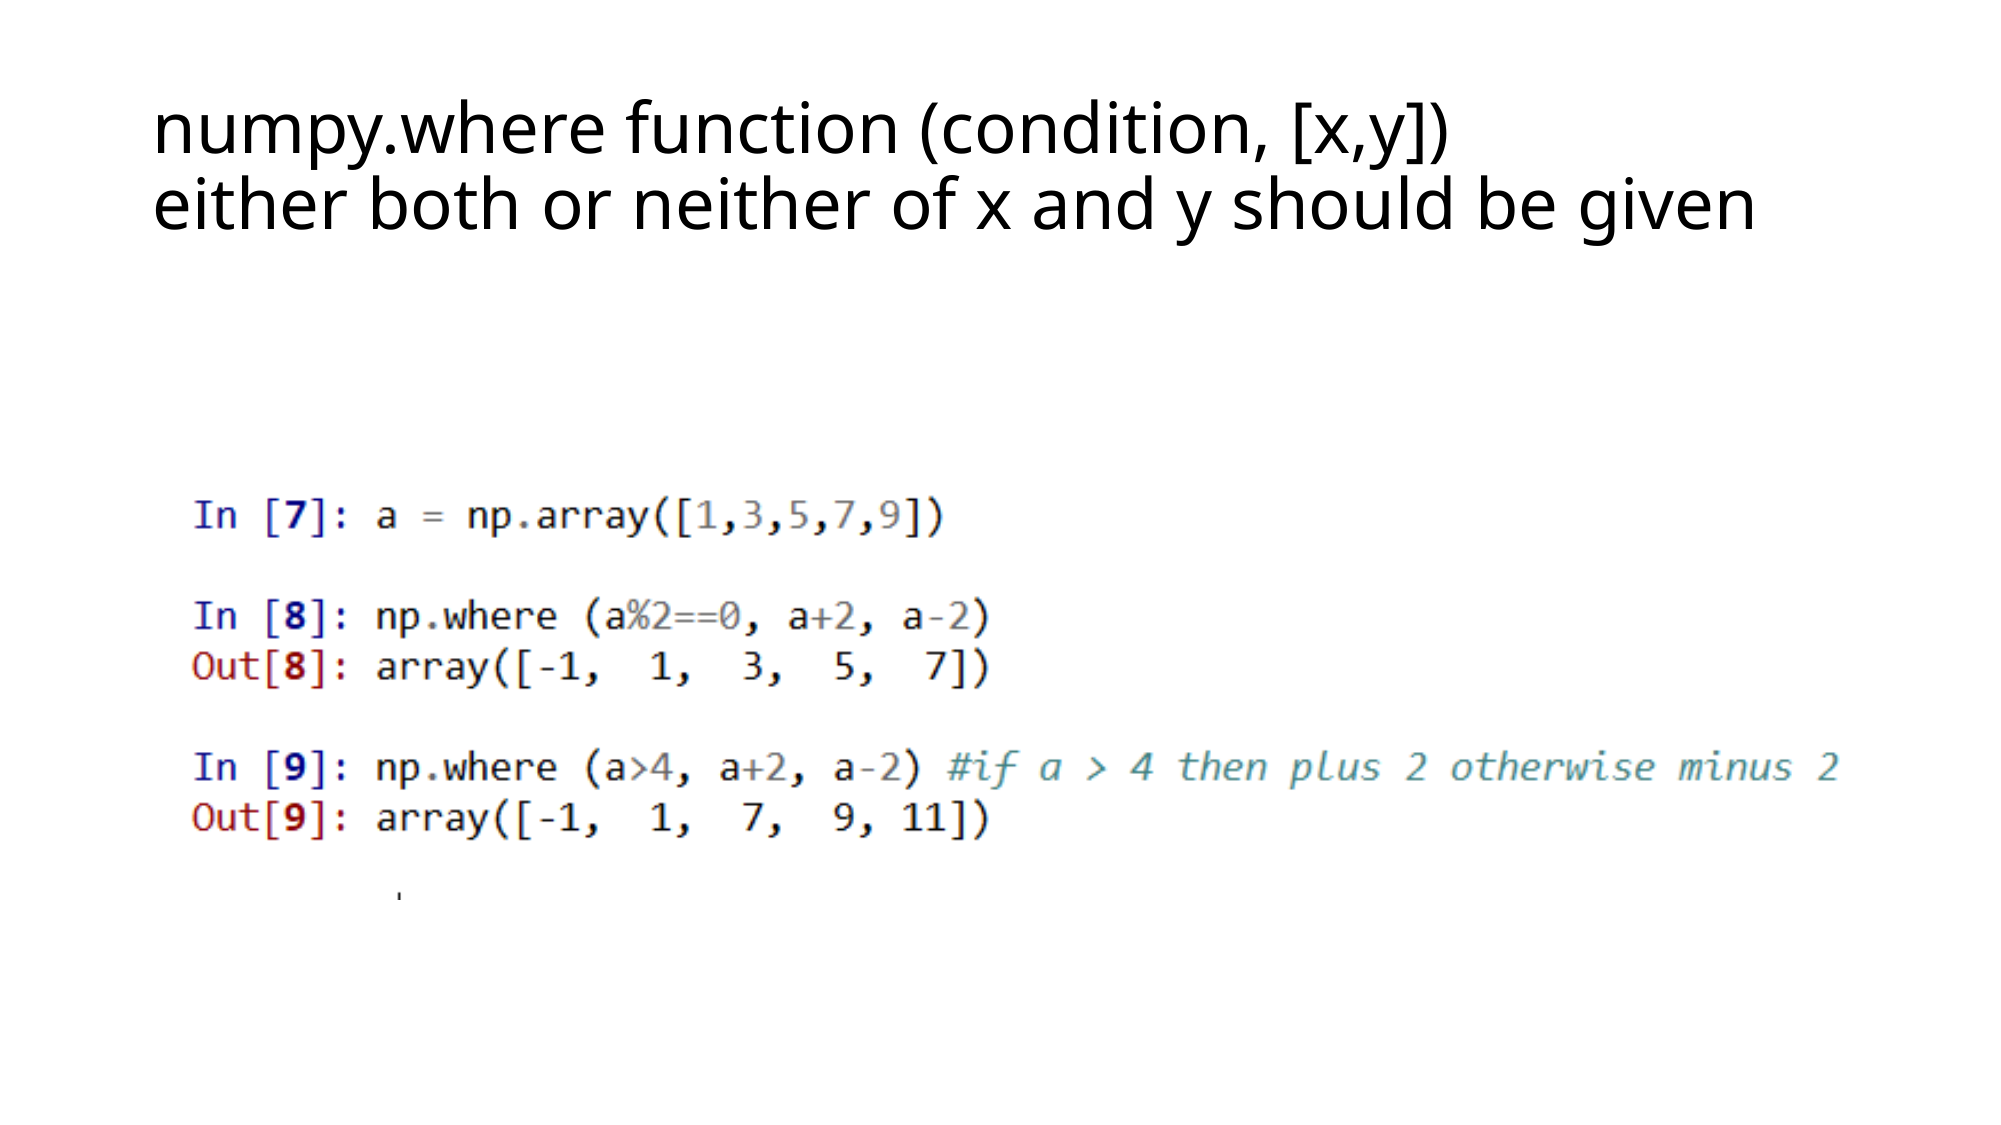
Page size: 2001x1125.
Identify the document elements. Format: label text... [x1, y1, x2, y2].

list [185, 428, 1872, 900]
title numpy.where function (condition, [x,y]) either both or neither of x and y should be given [137, 59, 1863, 278]
